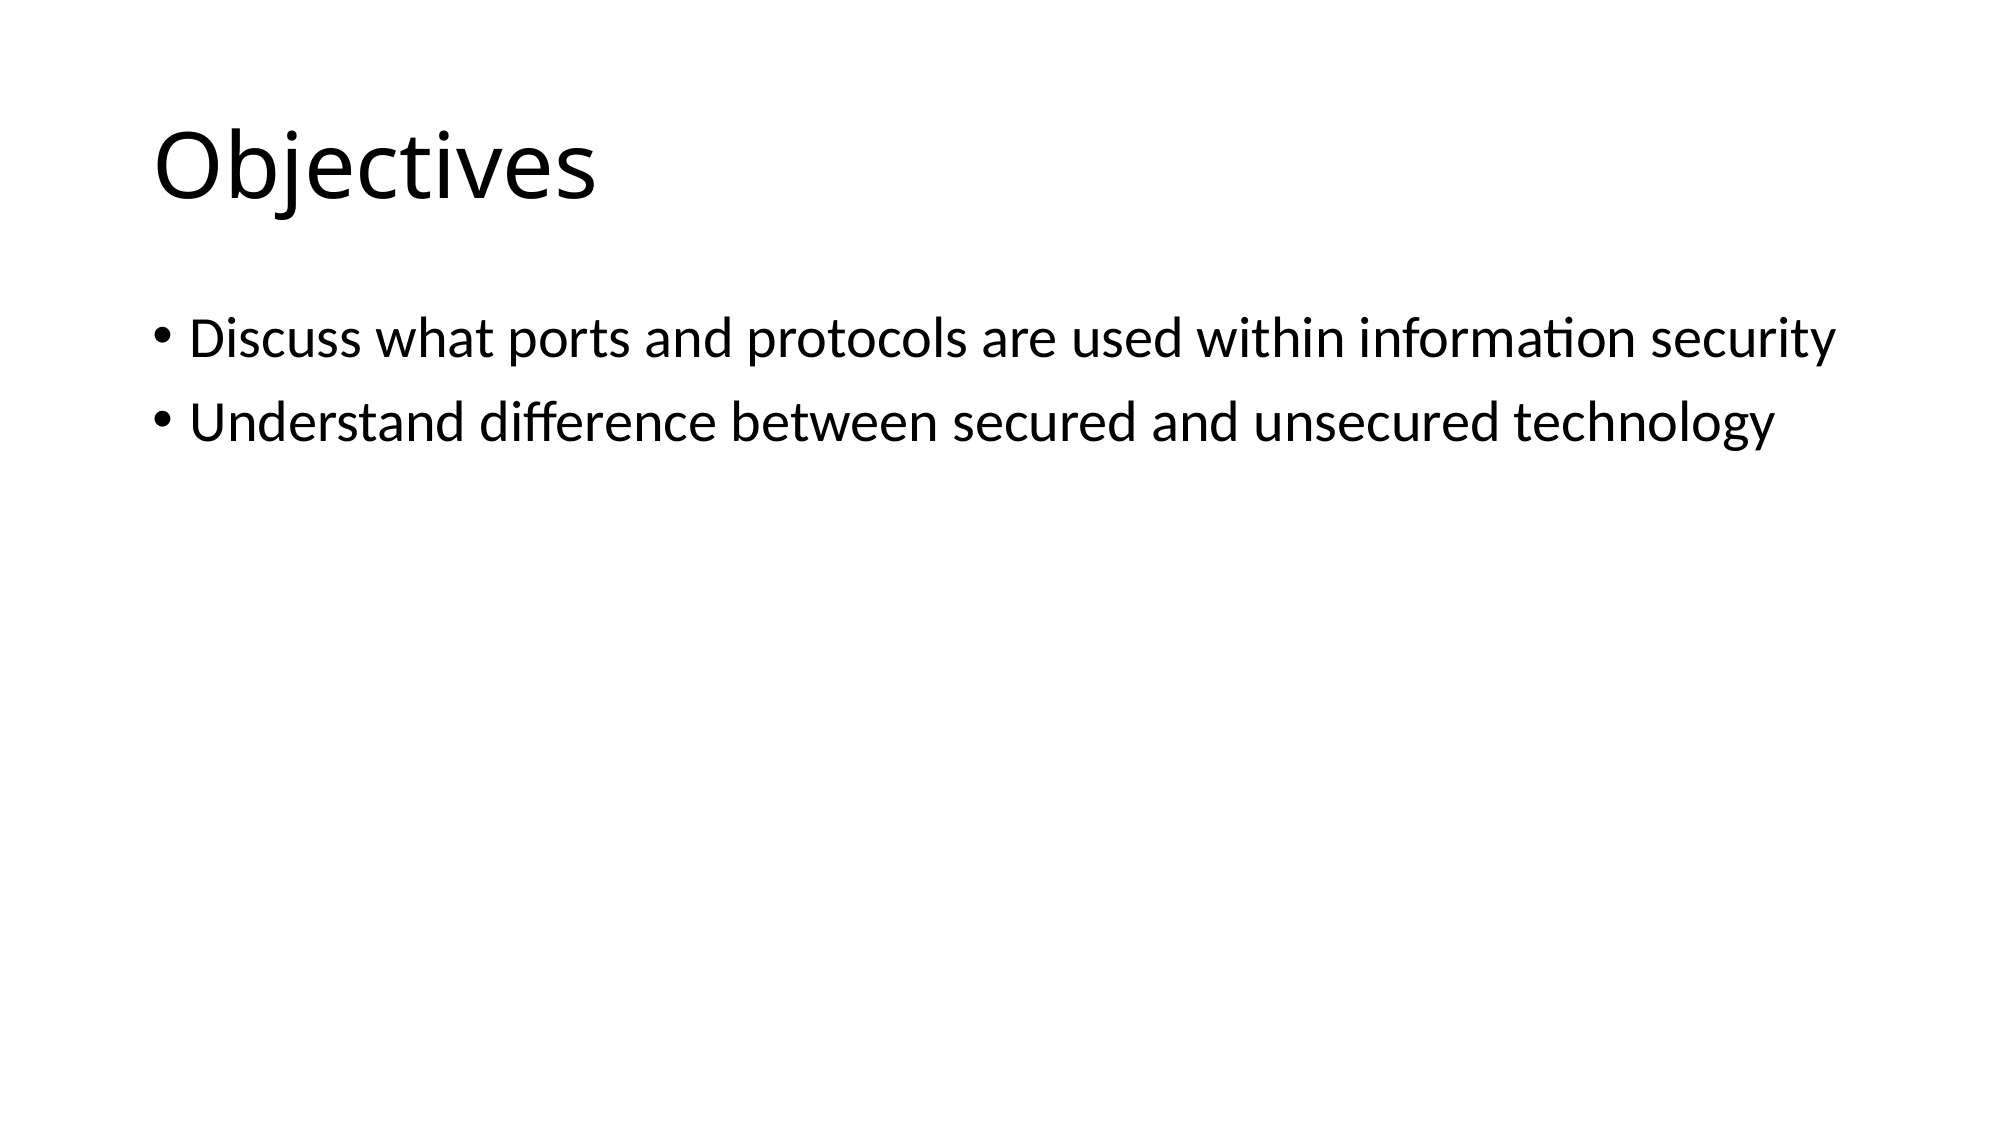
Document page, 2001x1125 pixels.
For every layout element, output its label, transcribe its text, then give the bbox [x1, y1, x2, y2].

list Discuss what ports and protocols are used within information security Understand difference between secured and unsecured technology [137, 299, 1863, 1014]
title Objectives [137, 59, 1863, 278]
